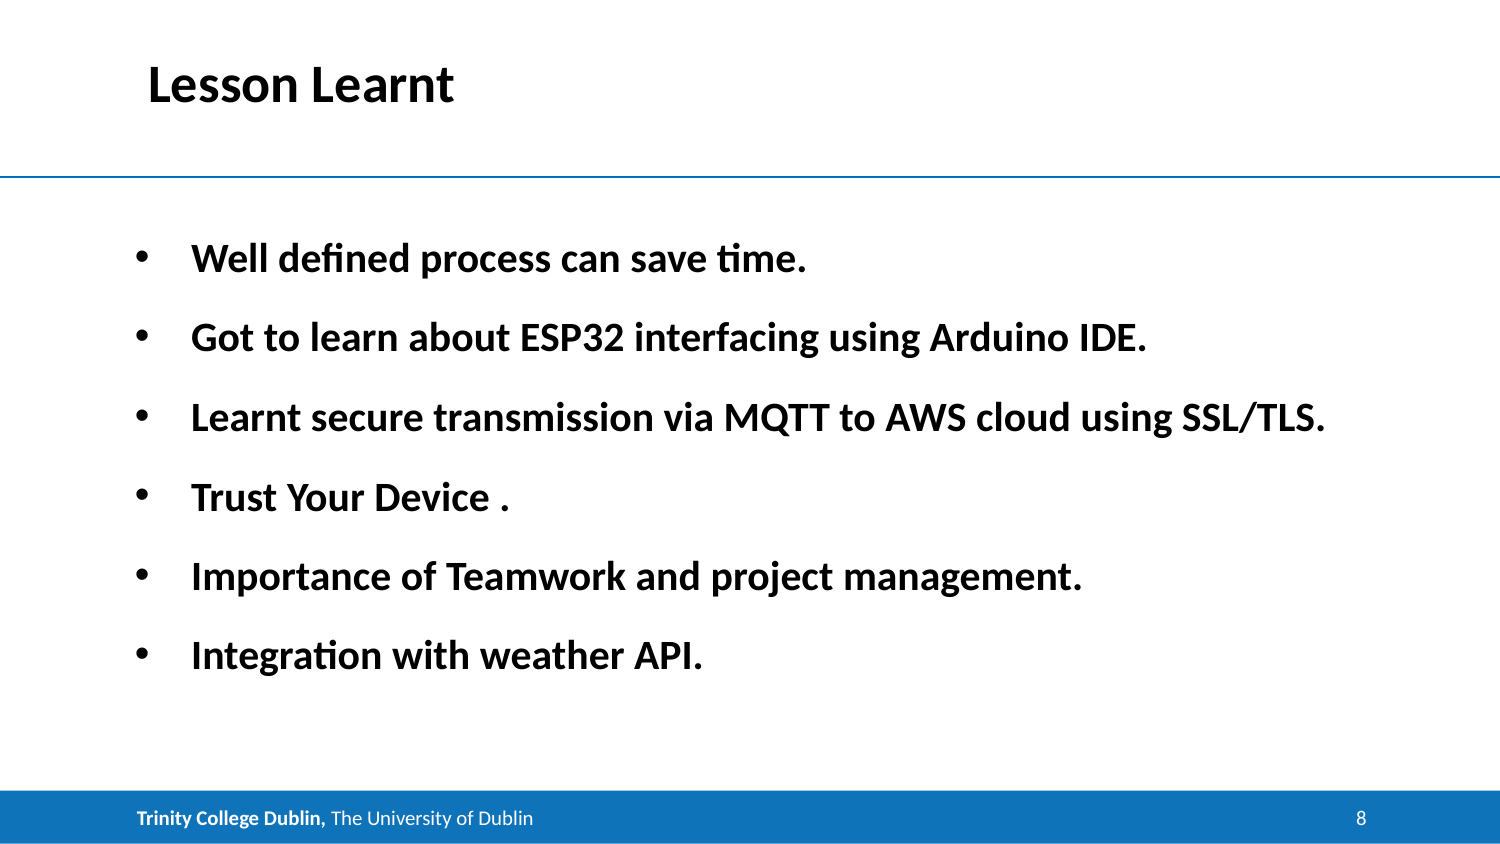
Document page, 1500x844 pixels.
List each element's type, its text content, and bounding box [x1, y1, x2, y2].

list Well defined process can save time. Got to learn about ESP32 interfacing using Arduino IDE. Learnt secure transmission via MQTT to AWS cloud using SSL/TLS. Trust Your Device . Importance of Teamwork and project management. Integration with weather API. [134, 230, 1366, 728]
title Lesson Learnt [135, 44, 1367, 114]
